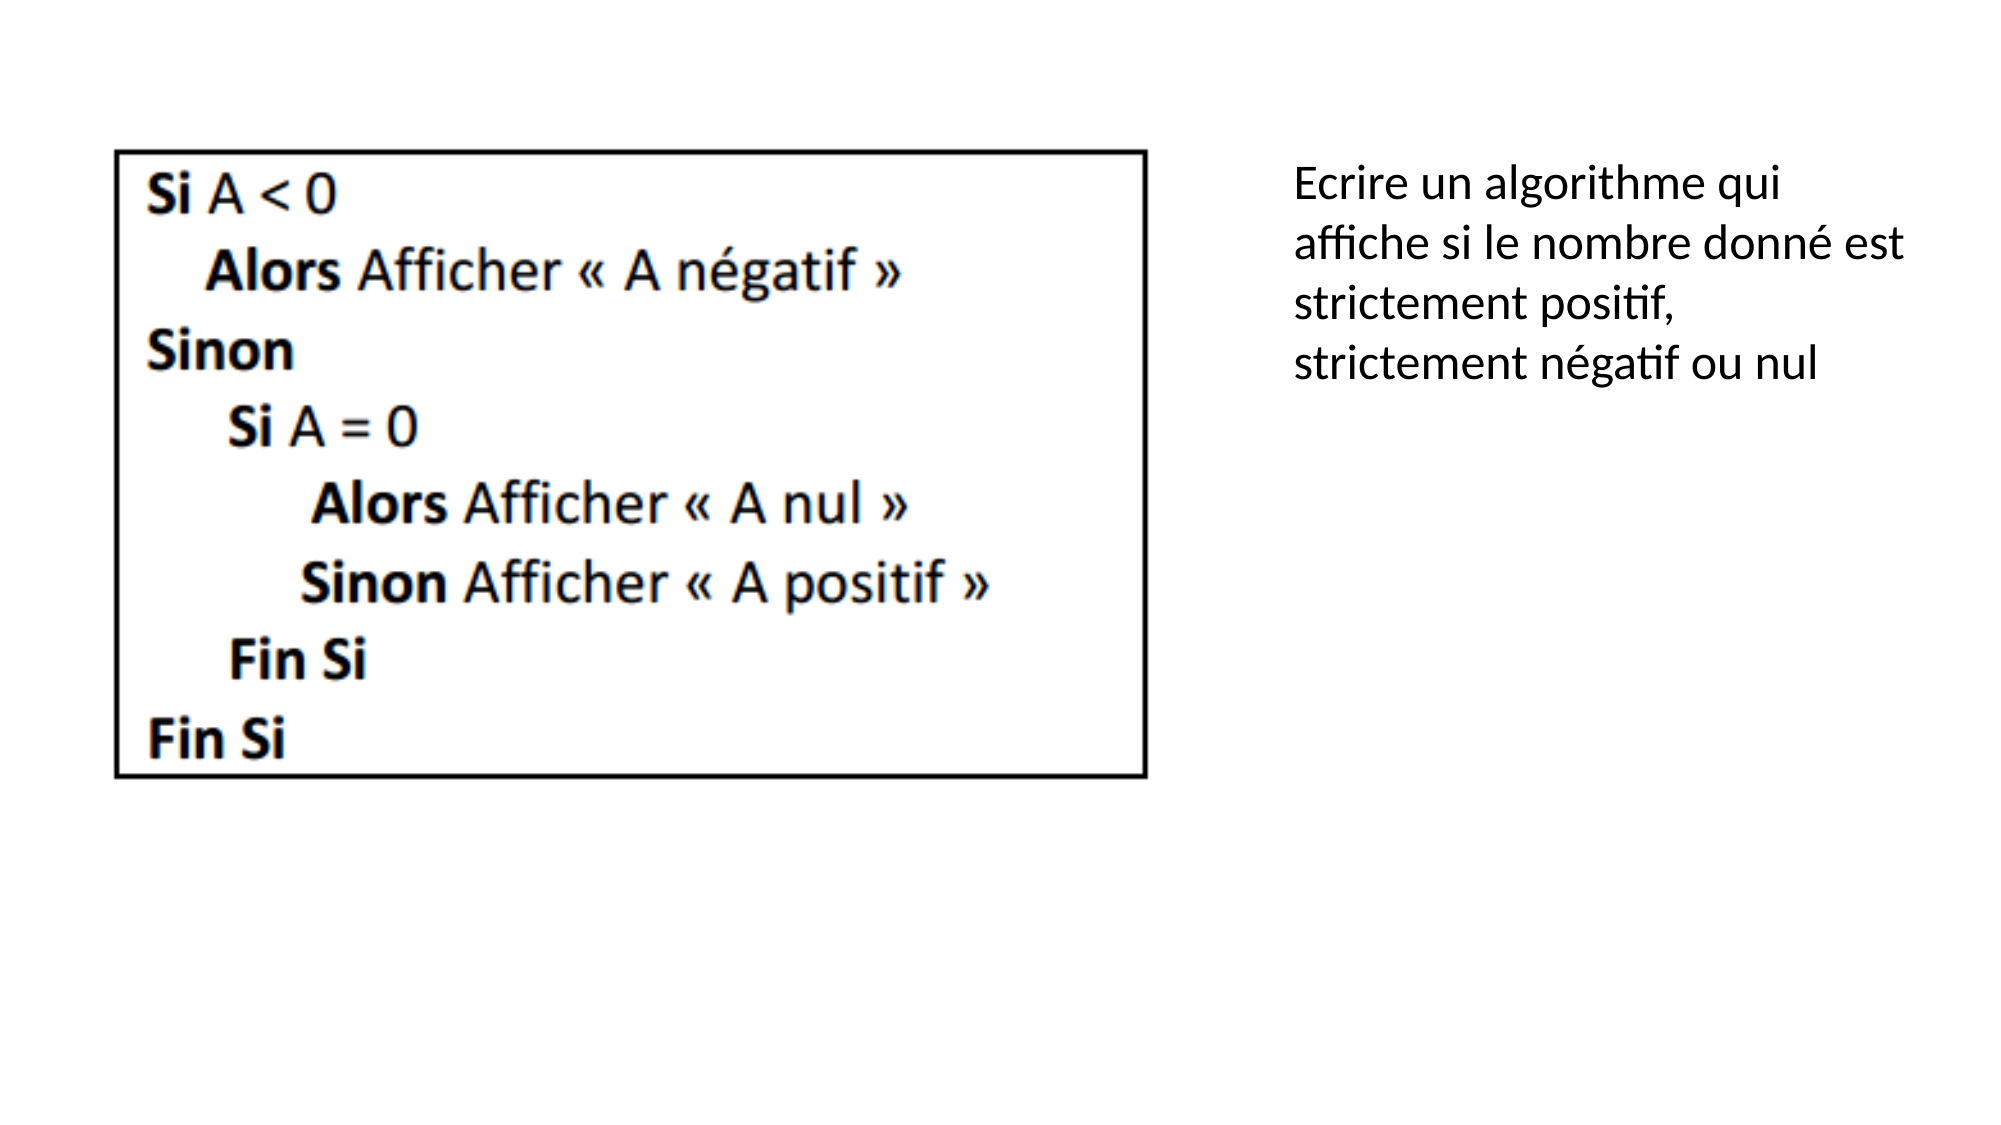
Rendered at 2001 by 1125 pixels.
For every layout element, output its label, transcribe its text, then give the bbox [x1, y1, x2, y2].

text_box Ecrire un algorithme qui affiche si le nombre donné est strictement positif, strictement négatif ou nul [1278, 141, 1924, 517]
picture [56, 94, 1187, 813]
